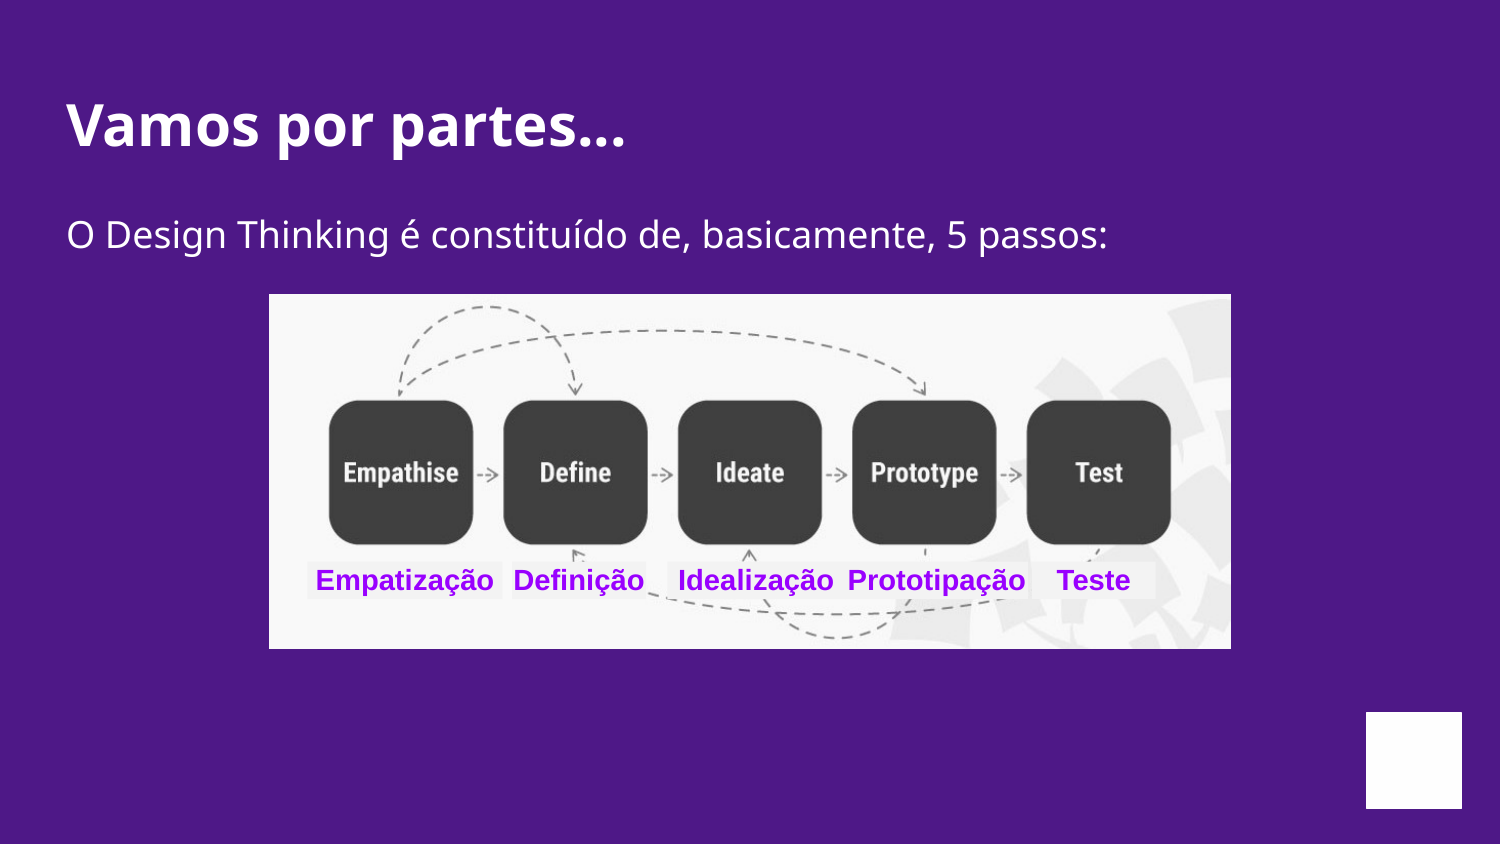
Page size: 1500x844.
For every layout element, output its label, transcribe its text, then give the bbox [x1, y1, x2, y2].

list O Design Thinking é constituído de, basicamente, 5 passos: [51, 189, 1449, 750]
picture [1366, 713, 1462, 809]
title Vamos por partes... [51, 72, 1449, 167]
picture [269, 294, 1231, 649]
